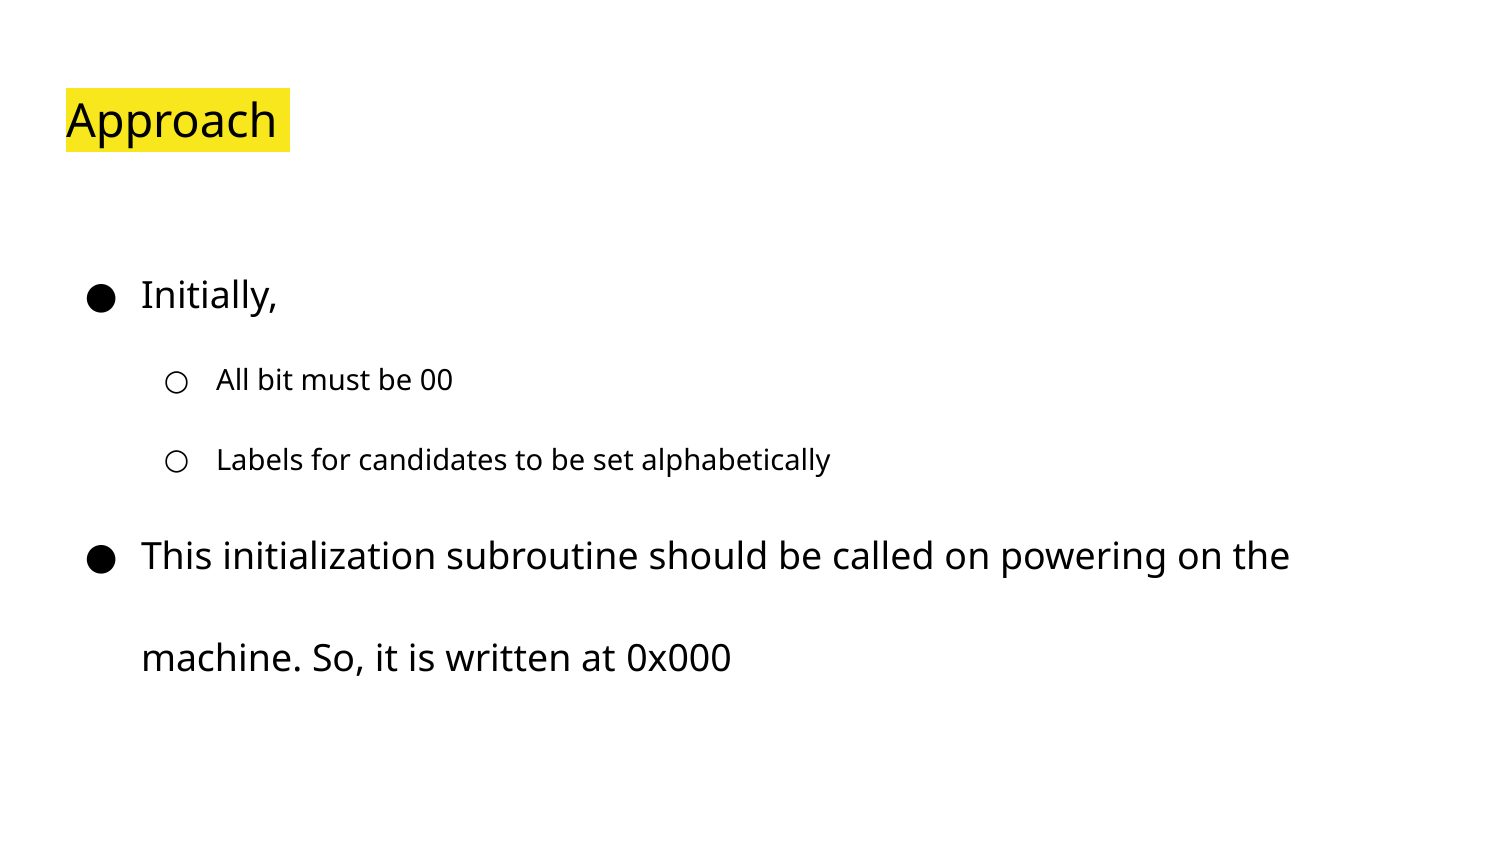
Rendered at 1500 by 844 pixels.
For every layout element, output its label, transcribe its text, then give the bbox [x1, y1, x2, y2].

list Initially, All bit must be 00 Labels for candidates to be set alphabetically This initialization subroutine should be called on powering on the machine. So, it is written at 0x000 [51, 202, 1449, 750]
title Approach [51, 72, 1449, 167]
